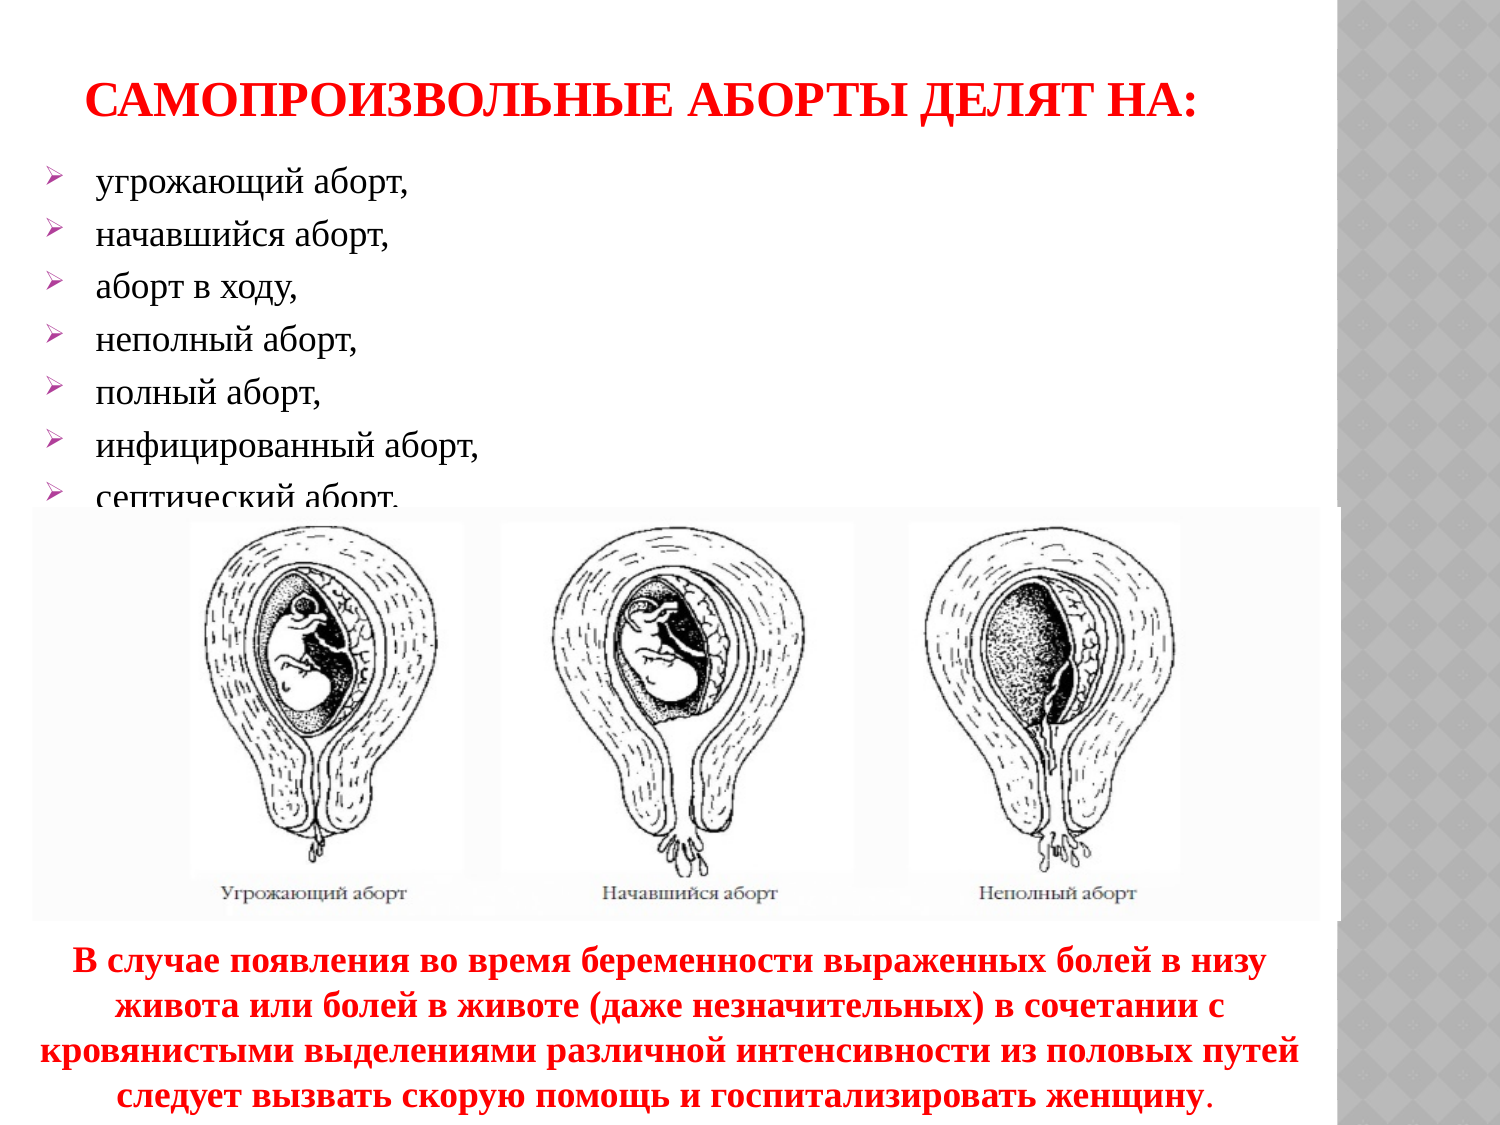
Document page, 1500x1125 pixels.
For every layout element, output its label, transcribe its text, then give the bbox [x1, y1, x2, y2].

list угрожающий аборт, начавшийся аборт, аборт в ходу, неполный аборт, полный аборт, инфицированный аборт, септический аборт. [29, 149, 1058, 505]
text_box В случае появления во время беременности выраженных болей в низу живота или болей в животе (даже незначительных) в сочетании с кровянистыми выделениями различной интенсивности из половых путей следует вызвать скорую помощь и госпитализировать женщину. [0, 930, 1341, 1123]
picture [0, 506, 1341, 922]
title Самопроизвольные аборты делят на: [76, 30, 1265, 187]
